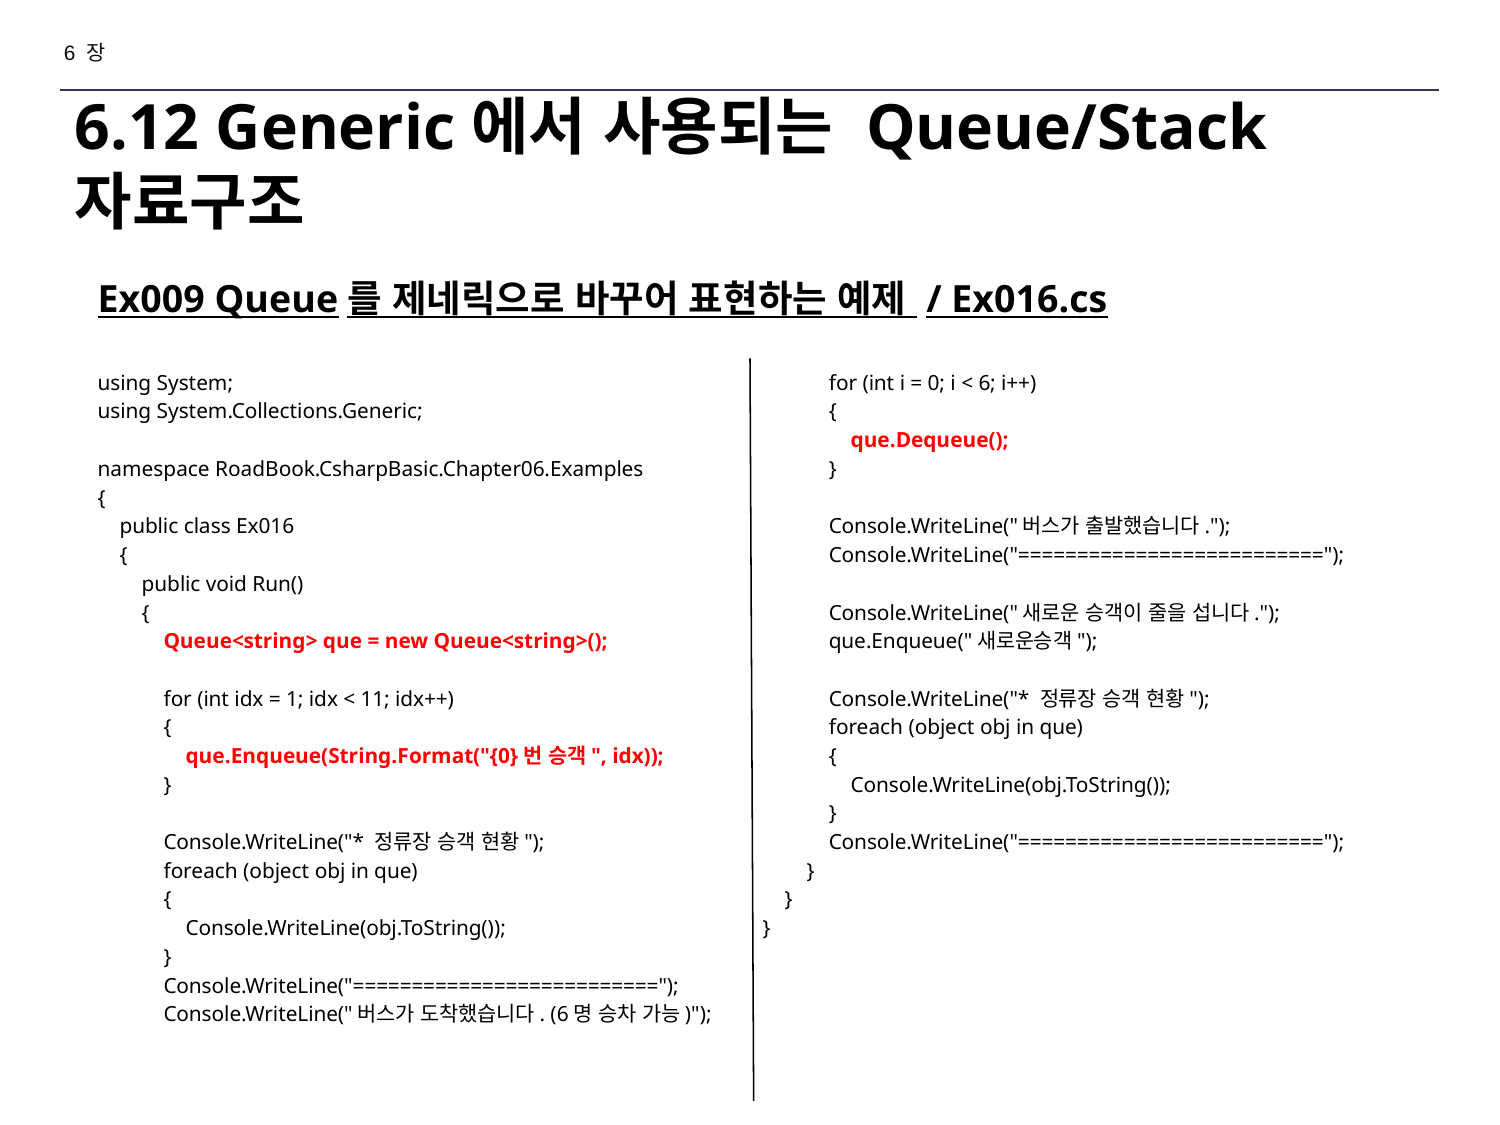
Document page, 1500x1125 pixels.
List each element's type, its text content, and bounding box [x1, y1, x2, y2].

text_box for (int i = 0; i < 6; i++) { que.Dequeue(); } Console.WriteLine("버스가 출발했습니다."); Console.WriteLine("=========================="); Console.WriteLine("새로운 승객이 줄을 섭니다."); que.Enqueue("새로운승객"); Console.WriteLine("* 정류장 승객 현황"); foreach (object obj in que) { Console.WriteLine(obj.ToString()); } Console.WriteLine("=========================="); } } } [756, 358, 1415, 1090]
text_box 6 장 [43, 31, 304, 73]
text_box Ex009 Queue를 제네릭으로 바꾸어 표현하는 예제 / Ex016.cs [82, 267, 1416, 338]
text_box using System; using System.Collections.Generic; namespace RoadBook.CsharpBasic.Chapter06.Examples { public class Ex016 { public void Run() { Queue<string> que = new Queue<string>(); for (int idx = 1; idx < 11; idx++) { que.Enqueue(String.Format("{0}번 승객", idx)); } Console.WriteLine("* 정류장 승객 현황"); foreach (object obj in que) { Console.WriteLine(obj.ToString()); } Console.WriteLine("=========================="); Console.WriteLine("버스가 도착했습니다. (6명 승차 가능)"); [82, 358, 747, 1090]
title 6.12 Generic에서 사용되는 Queue/Stack 자료구조 [59, 114, 1439, 211]
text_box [749, 358, 754, 1102]
